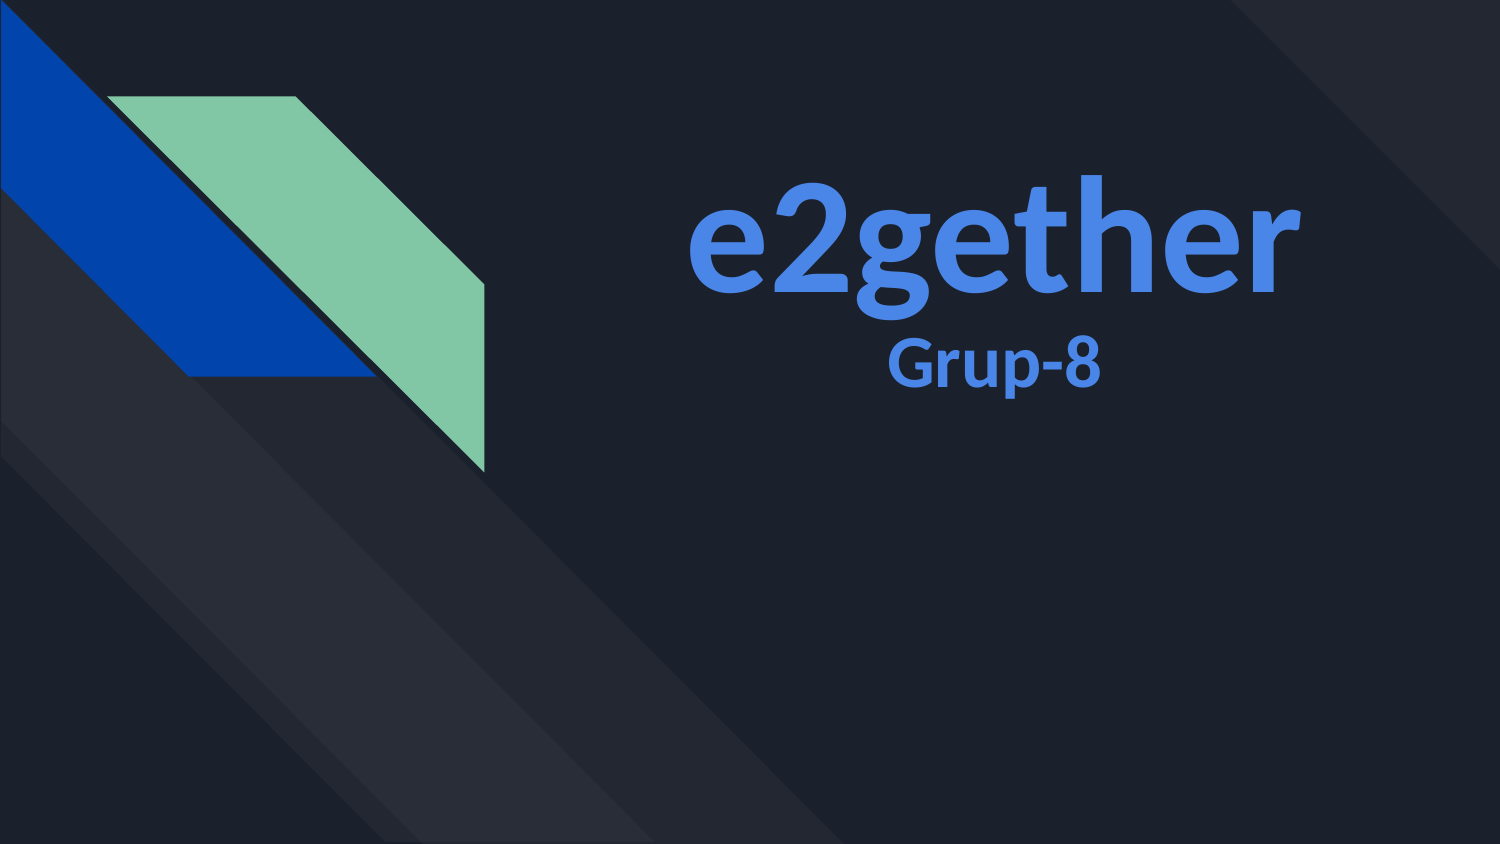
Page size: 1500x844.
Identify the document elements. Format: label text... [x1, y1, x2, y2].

title e2gether Grup-8 [574, 141, 1417, 422]
